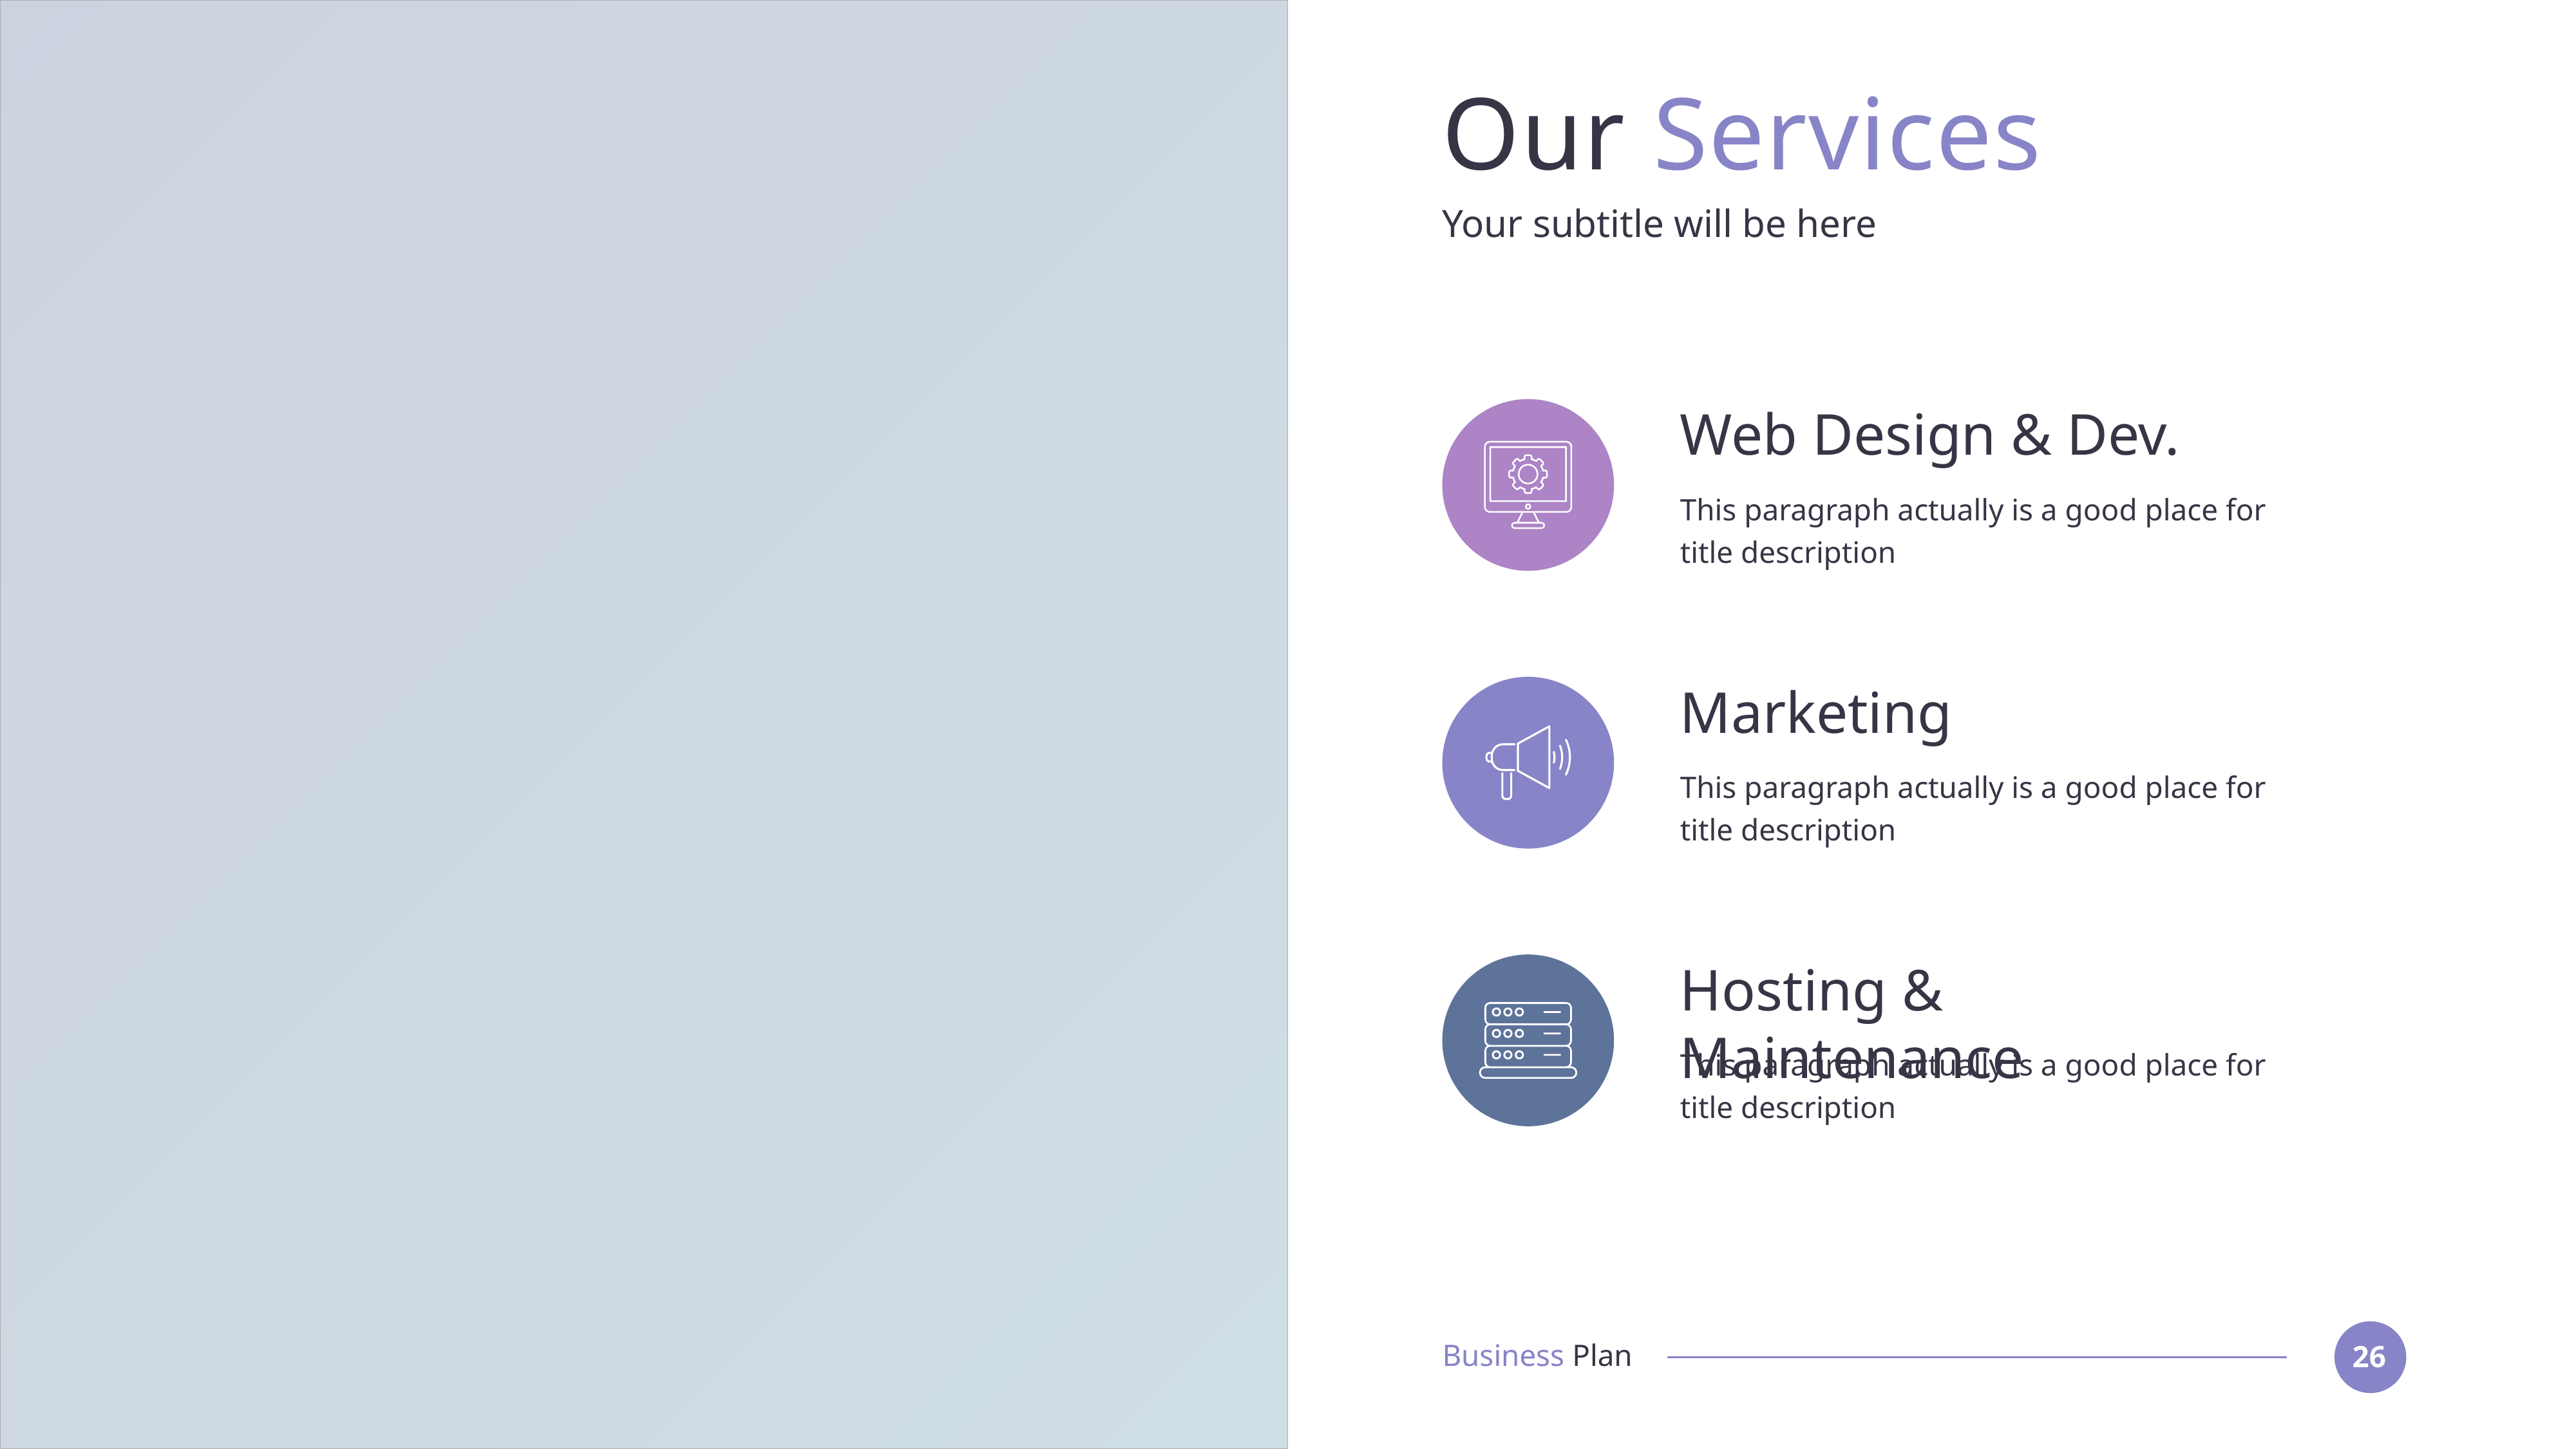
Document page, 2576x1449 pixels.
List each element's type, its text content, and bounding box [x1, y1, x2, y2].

text_box [1553, 750, 1556, 764]
text_box This paragraph actually is a good place for title description [1680, 1039, 2277, 1125]
picture [0, 0, 1288, 1449]
title Our Services [1442, 70, 2399, 193]
text_box Web Design & Dev. [1680, 399, 2277, 467]
text_box [1484, 440, 1573, 529]
text_box This paragraph actually is a good place for title description [1680, 484, 2277, 569]
text_box [1485, 743, 1516, 800]
list Your subtitle will be here [1442, 200, 2399, 247]
text_box Marketing [1680, 676, 2277, 745]
text_box Hosting & Maintenance [1680, 954, 2277, 1039]
text_box [1479, 1001, 1578, 1079]
text_box [1441, 676, 1615, 849]
text_box [1441, 954, 1615, 1127]
text_box [1517, 725, 1551, 790]
text_box [1565, 739, 1571, 776]
text_box This paragraph actually is a good place for title description [1680, 761, 2277, 847]
text_box [1558, 744, 1564, 770]
text_box [1441, 398, 1615, 572]
